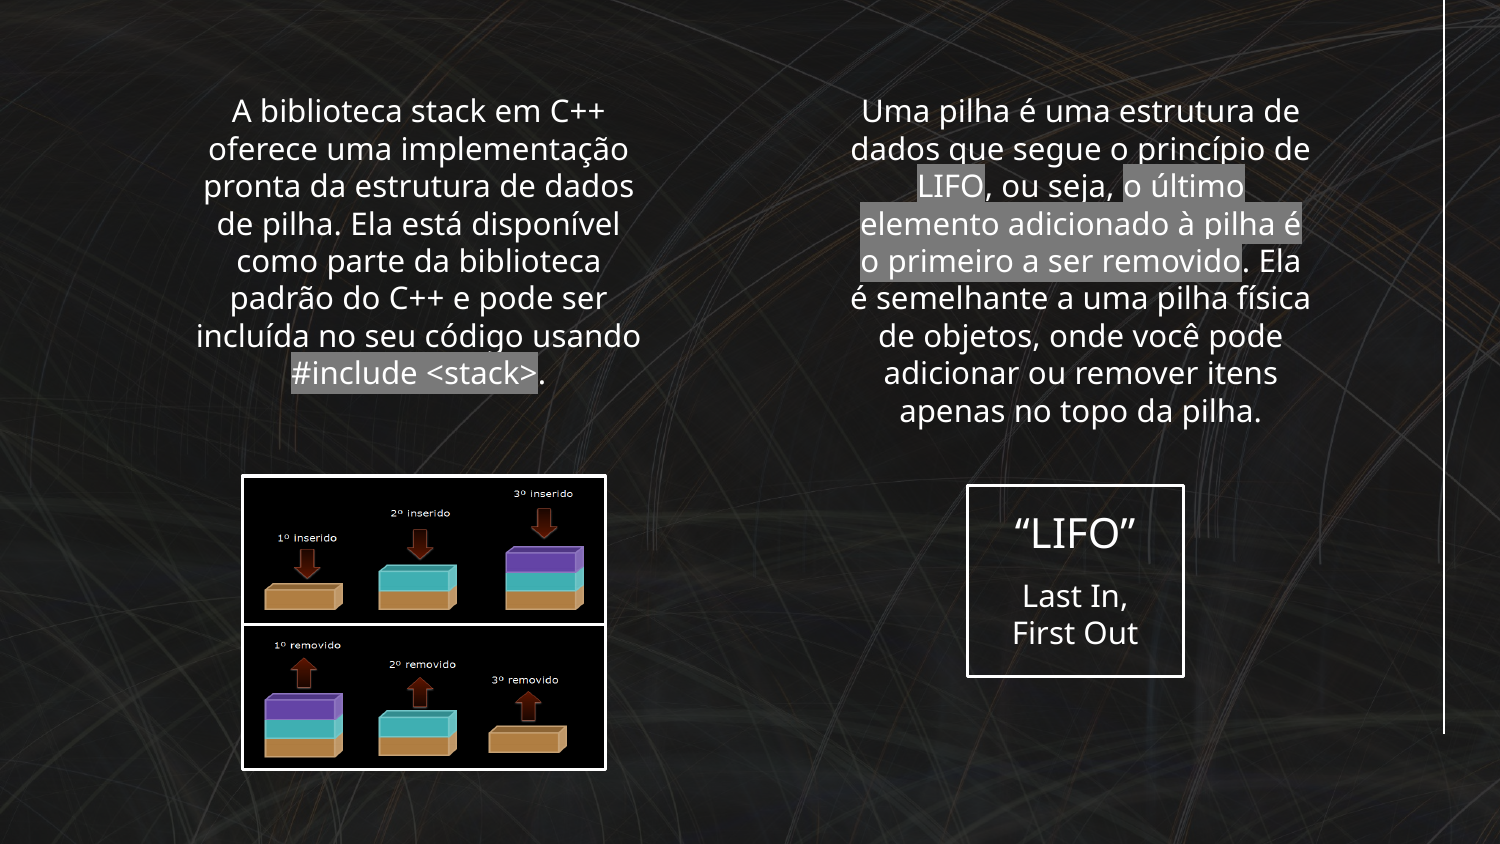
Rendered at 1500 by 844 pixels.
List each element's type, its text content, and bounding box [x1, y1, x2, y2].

picture [243, 477, 604, 769]
text_box [967, 485, 1184, 677]
text_box Uma pilha é uma estrutura de dados que segue o princípio de LIFO, ou seja, o último elemento adicionado à pilha é o primeiro a ser removido. Ela é semelhante a uma pilha física de objetos, onde você pode adicionar ou remover itens apenas no topo da pilha. [834, 76, 1328, 444]
text_box A biblioteca stack em C++ oferece uma implementação pronta da estrutura de dados de pilha. Ela está disponível como parte da biblioteca padrão do C++ e pode ser incluída no seu código usando #include <stack>. [172, 76, 665, 407]
